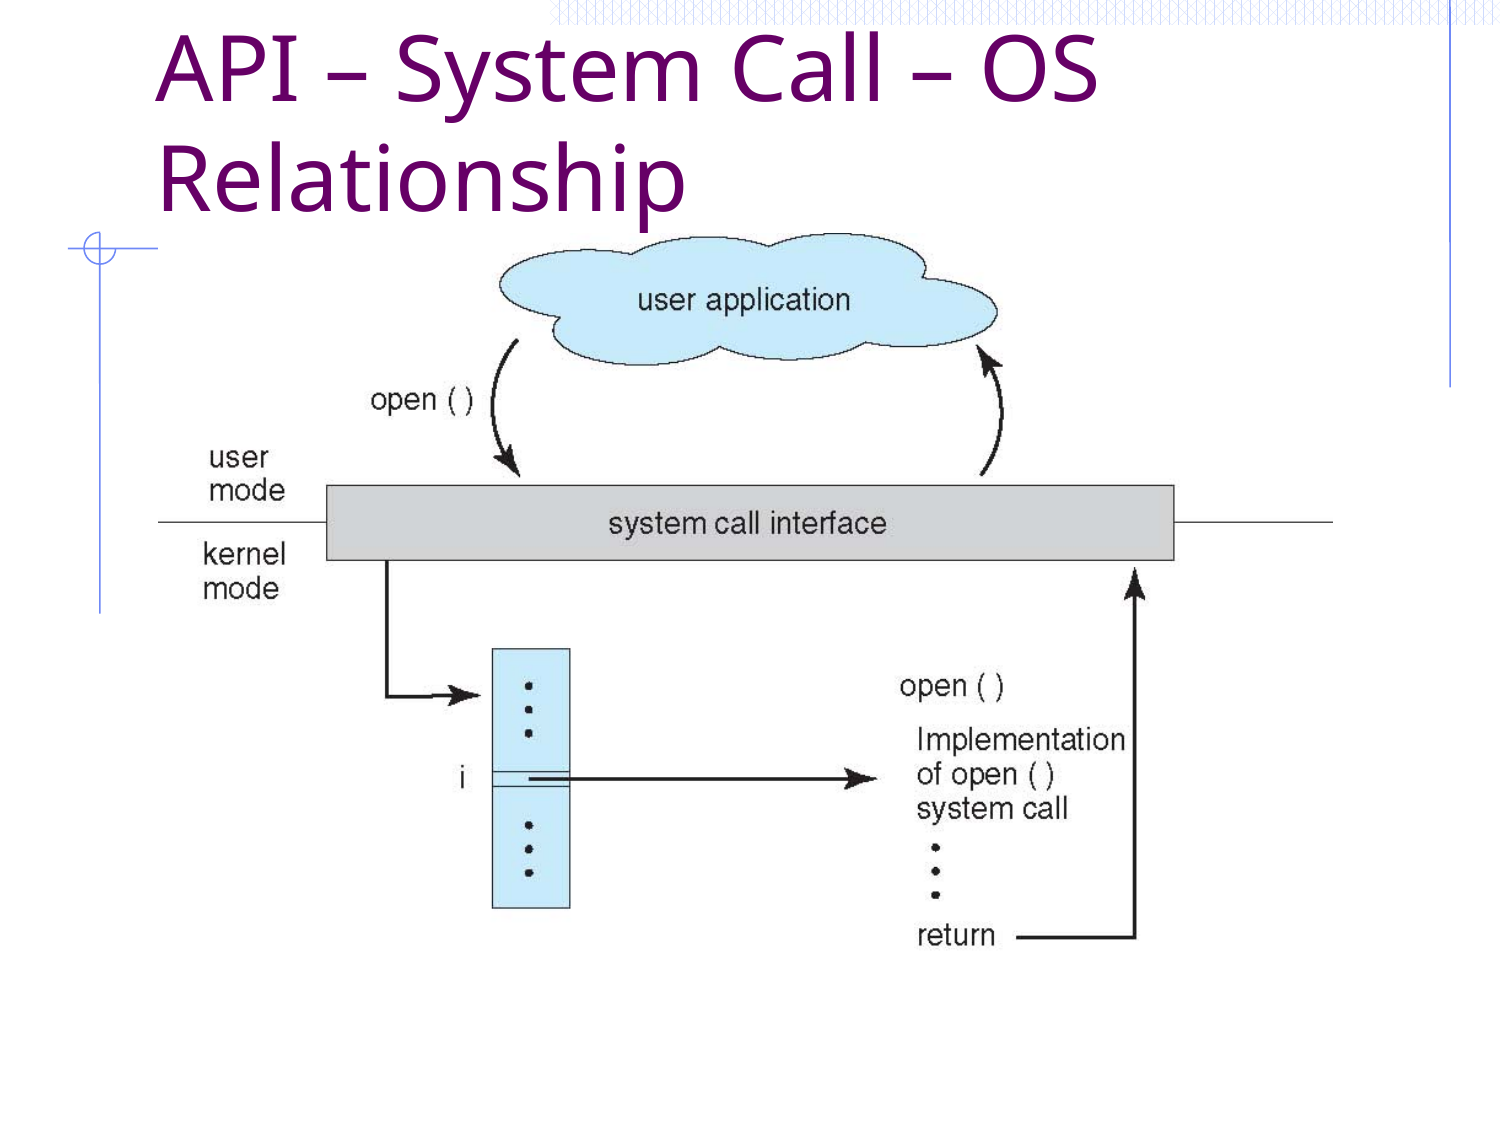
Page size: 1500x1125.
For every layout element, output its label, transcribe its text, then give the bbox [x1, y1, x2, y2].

title API – System Call – OS Relationship [140, 142, 1491, 238]
picture [158, 233, 1333, 953]
